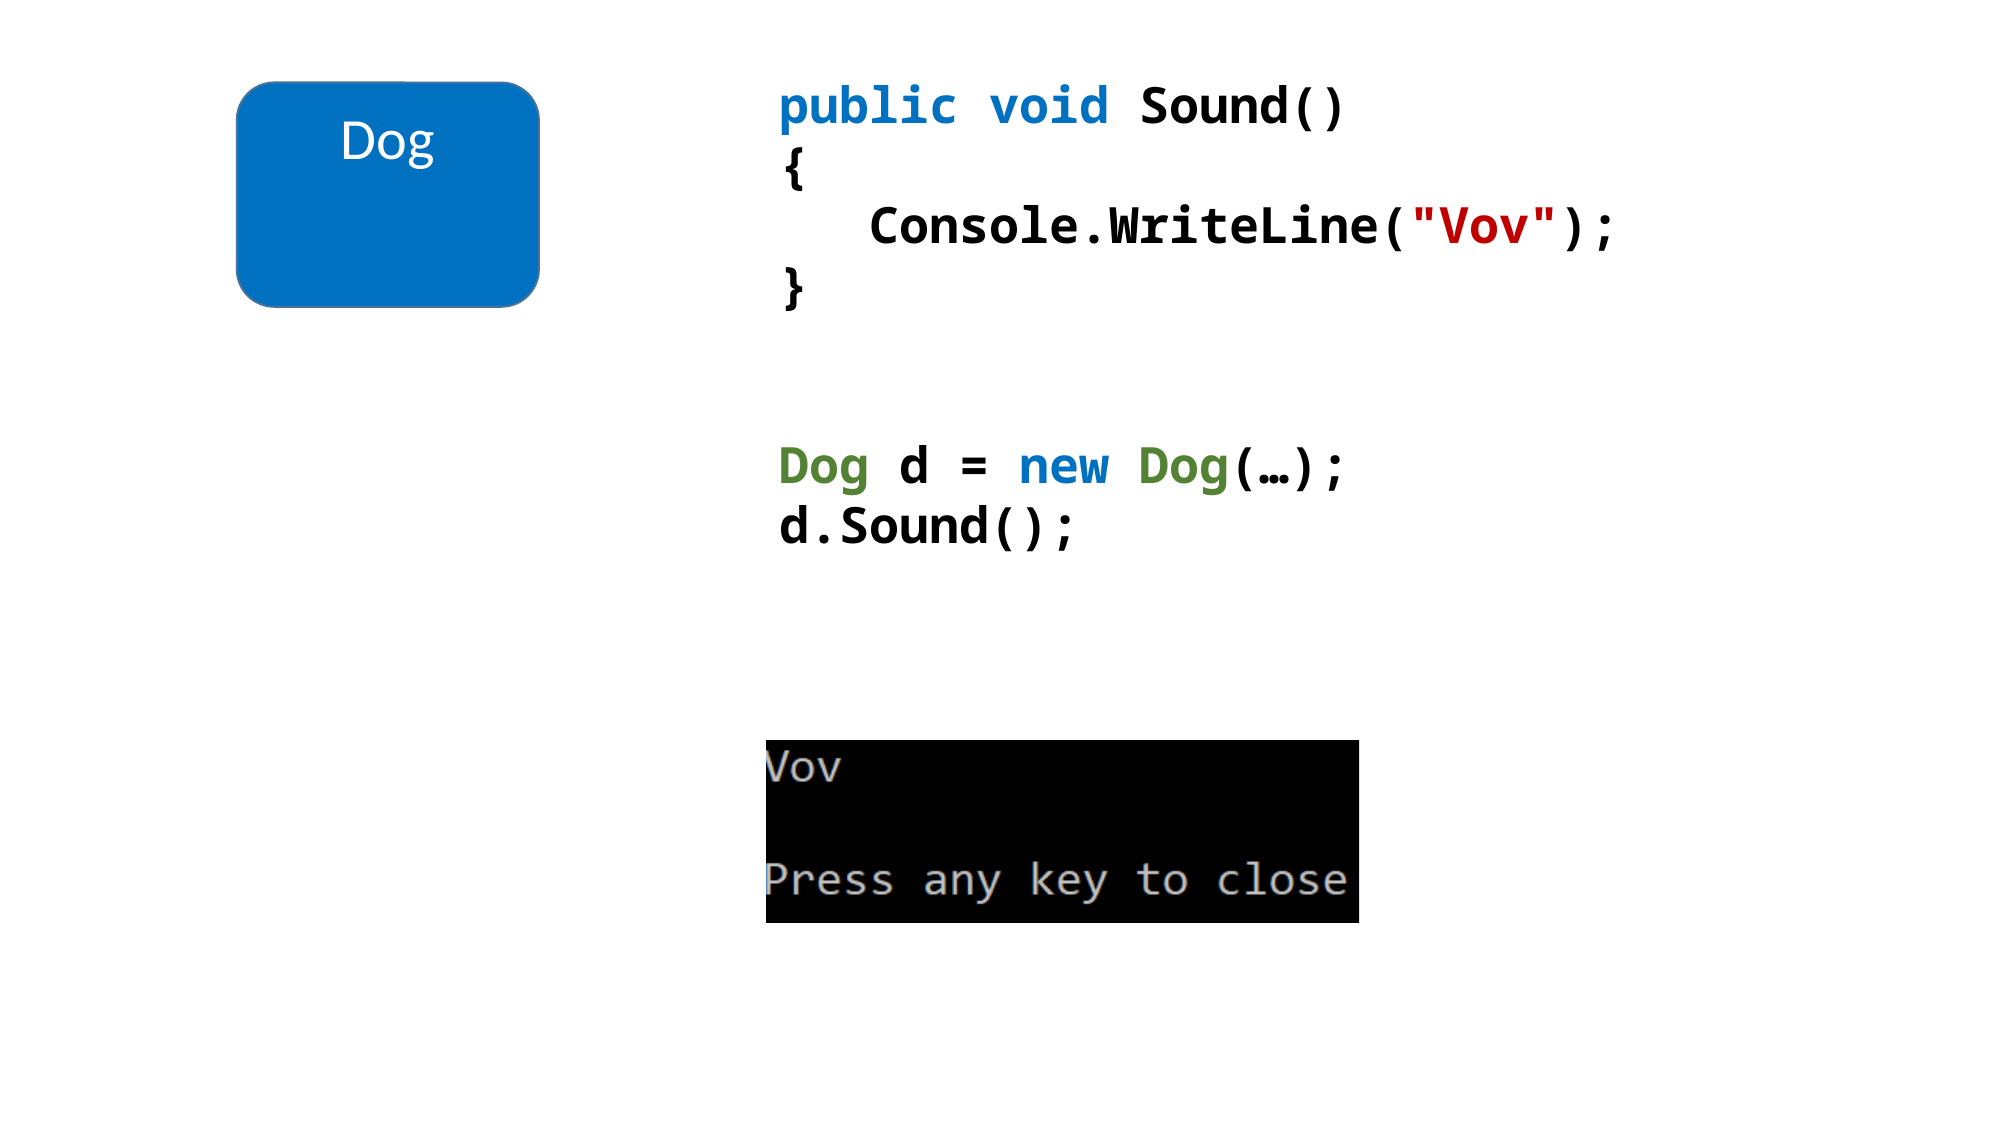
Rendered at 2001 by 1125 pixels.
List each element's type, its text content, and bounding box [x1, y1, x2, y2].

text_box public void Sound() { Console.WriteLine("Vov"); } Dog d = new Dog(…); d.Sound(); [764, 65, 1754, 621]
picture [764, 740, 1360, 923]
text_box Dog [235, 81, 540, 308]
